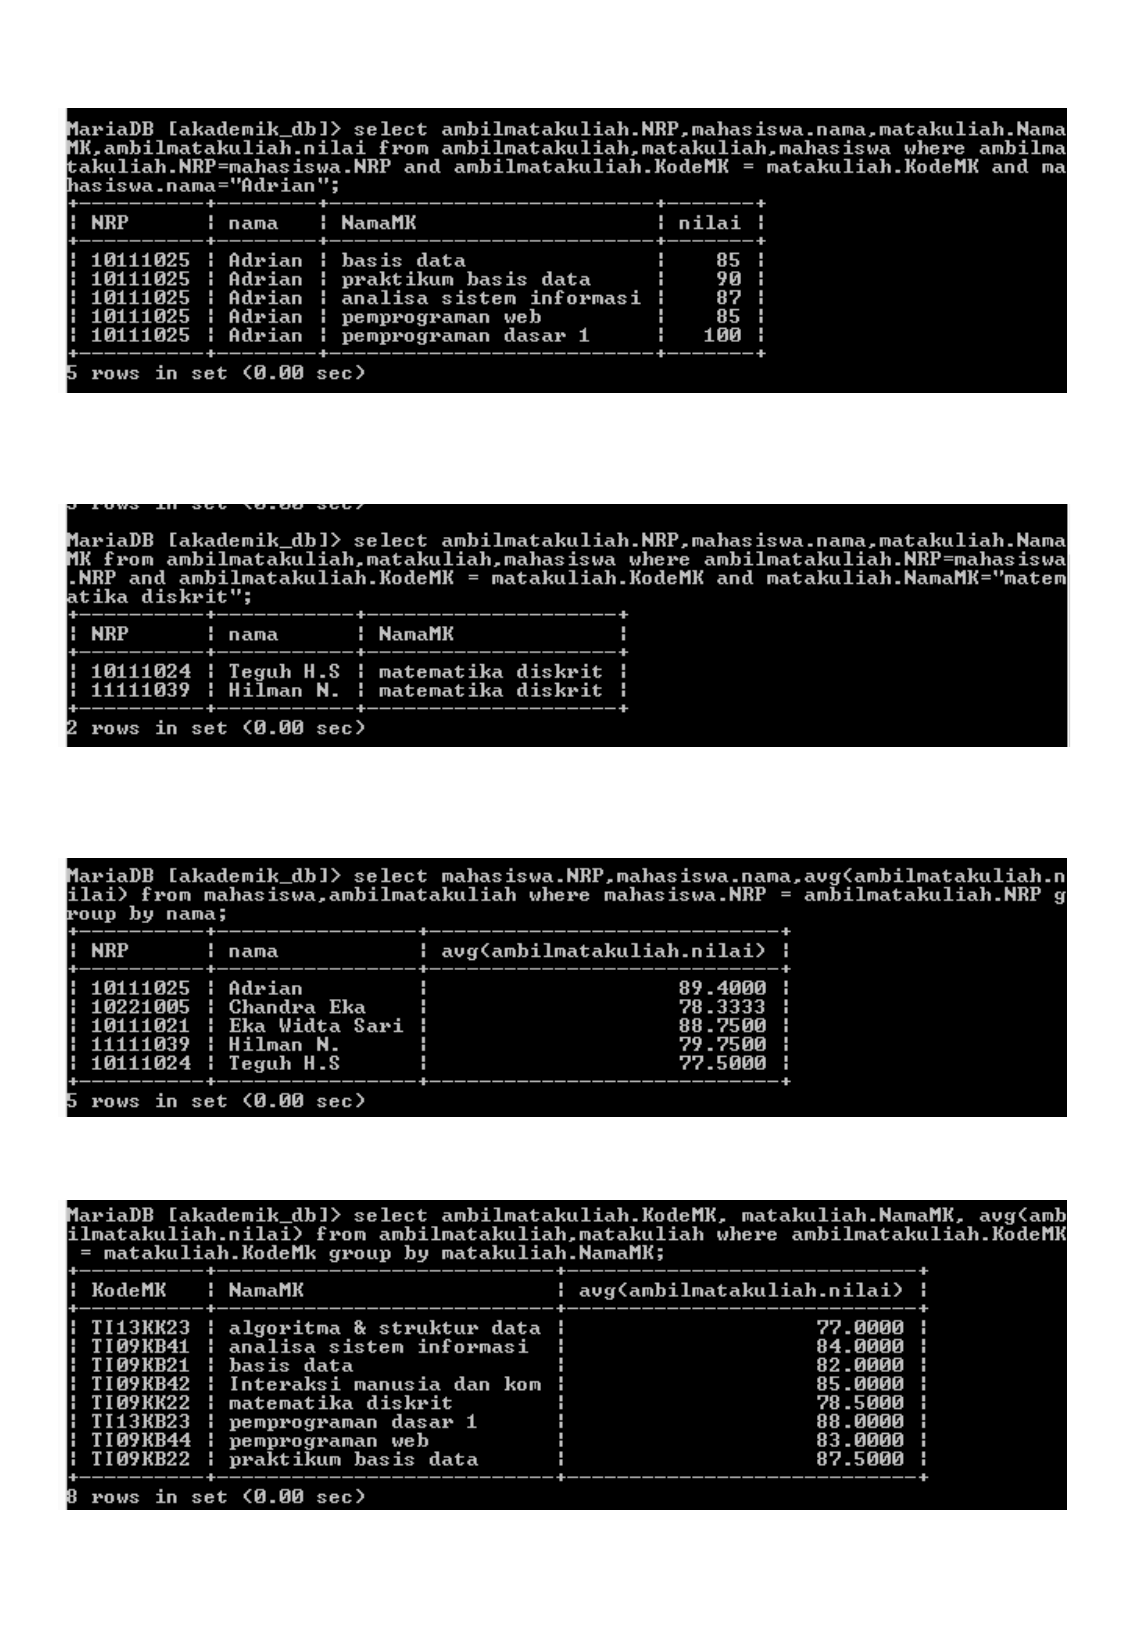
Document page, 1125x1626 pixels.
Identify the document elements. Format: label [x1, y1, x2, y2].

picture [57, 858, 1068, 1118]
picture [57, 504, 1071, 748]
picture [57, 108, 1068, 393]
picture [57, 1199, 1068, 1510]
